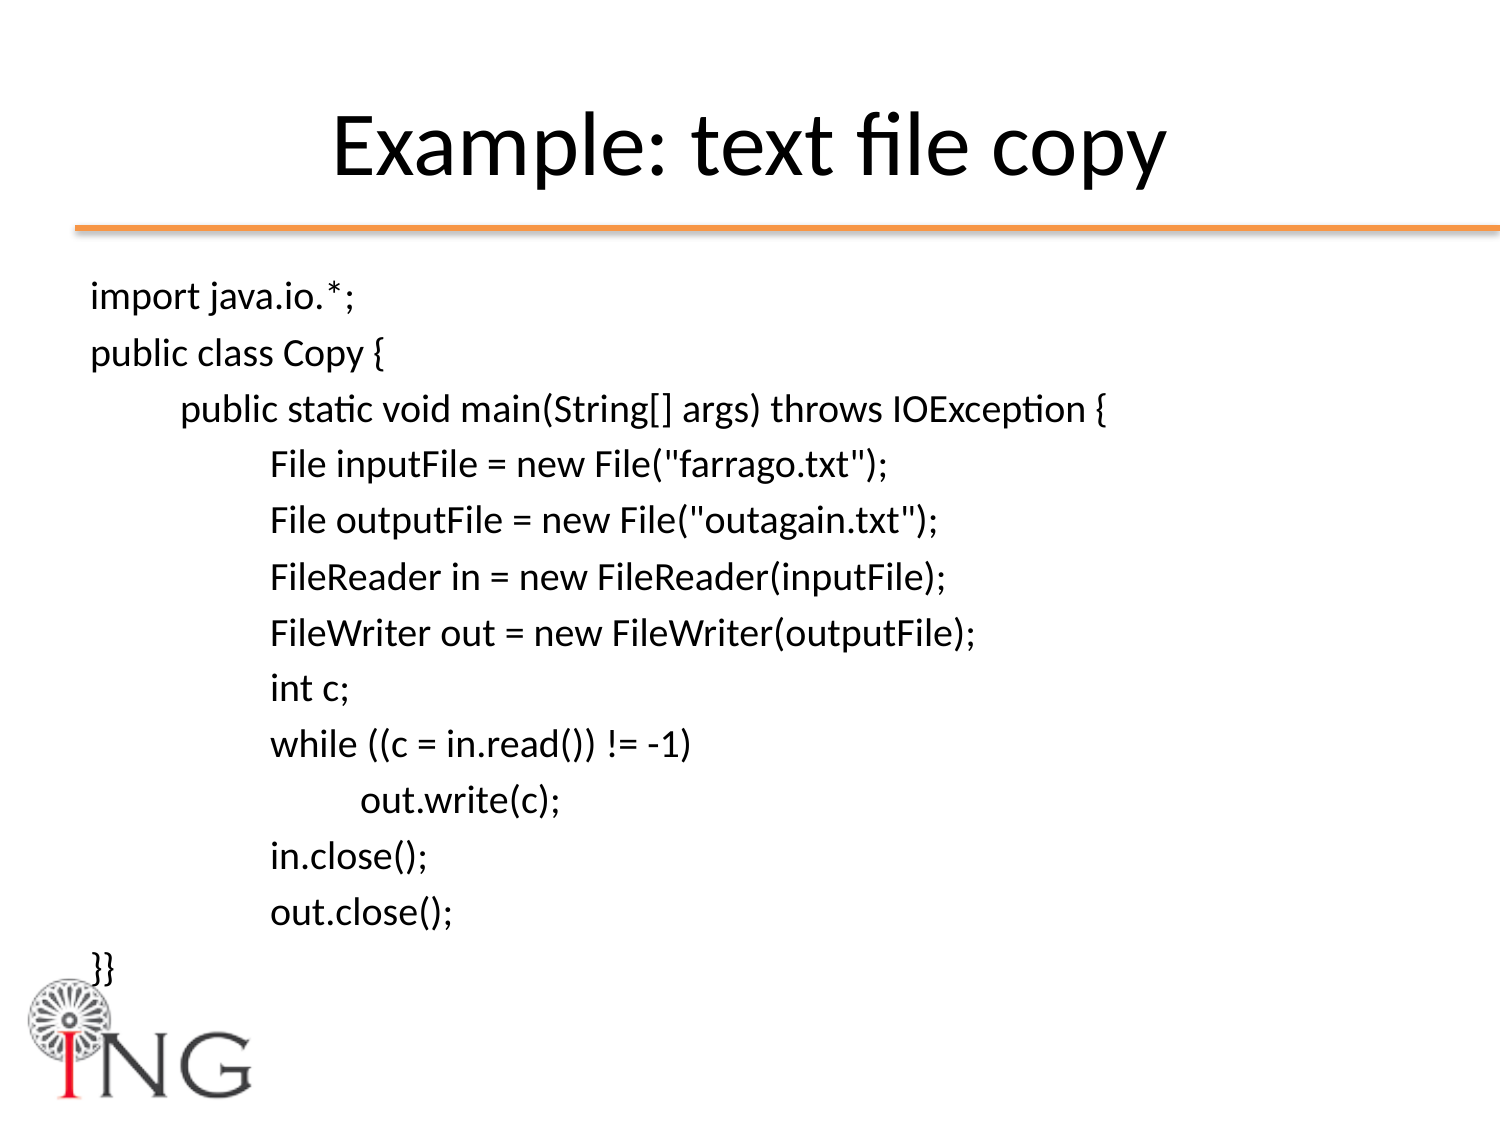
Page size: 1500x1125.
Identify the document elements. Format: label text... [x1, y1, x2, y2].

picture [3, 956, 281, 1125]
title Example: text file copy [75, 45, 1425, 233]
list import java.io.*; public class Copy { public static void main(String[] args) throws IOException { File inputFile = new File("farrago.txt"); File outputFile = new File("outagain.txt"); FileReader in = new FileReader(inputFile); FileWriter out = new FileWriter(outputFile); int c; while ((c = in.read()) != -1) out.write(c); in.close(); out.close(); }} [75, 262, 1425, 1005]
